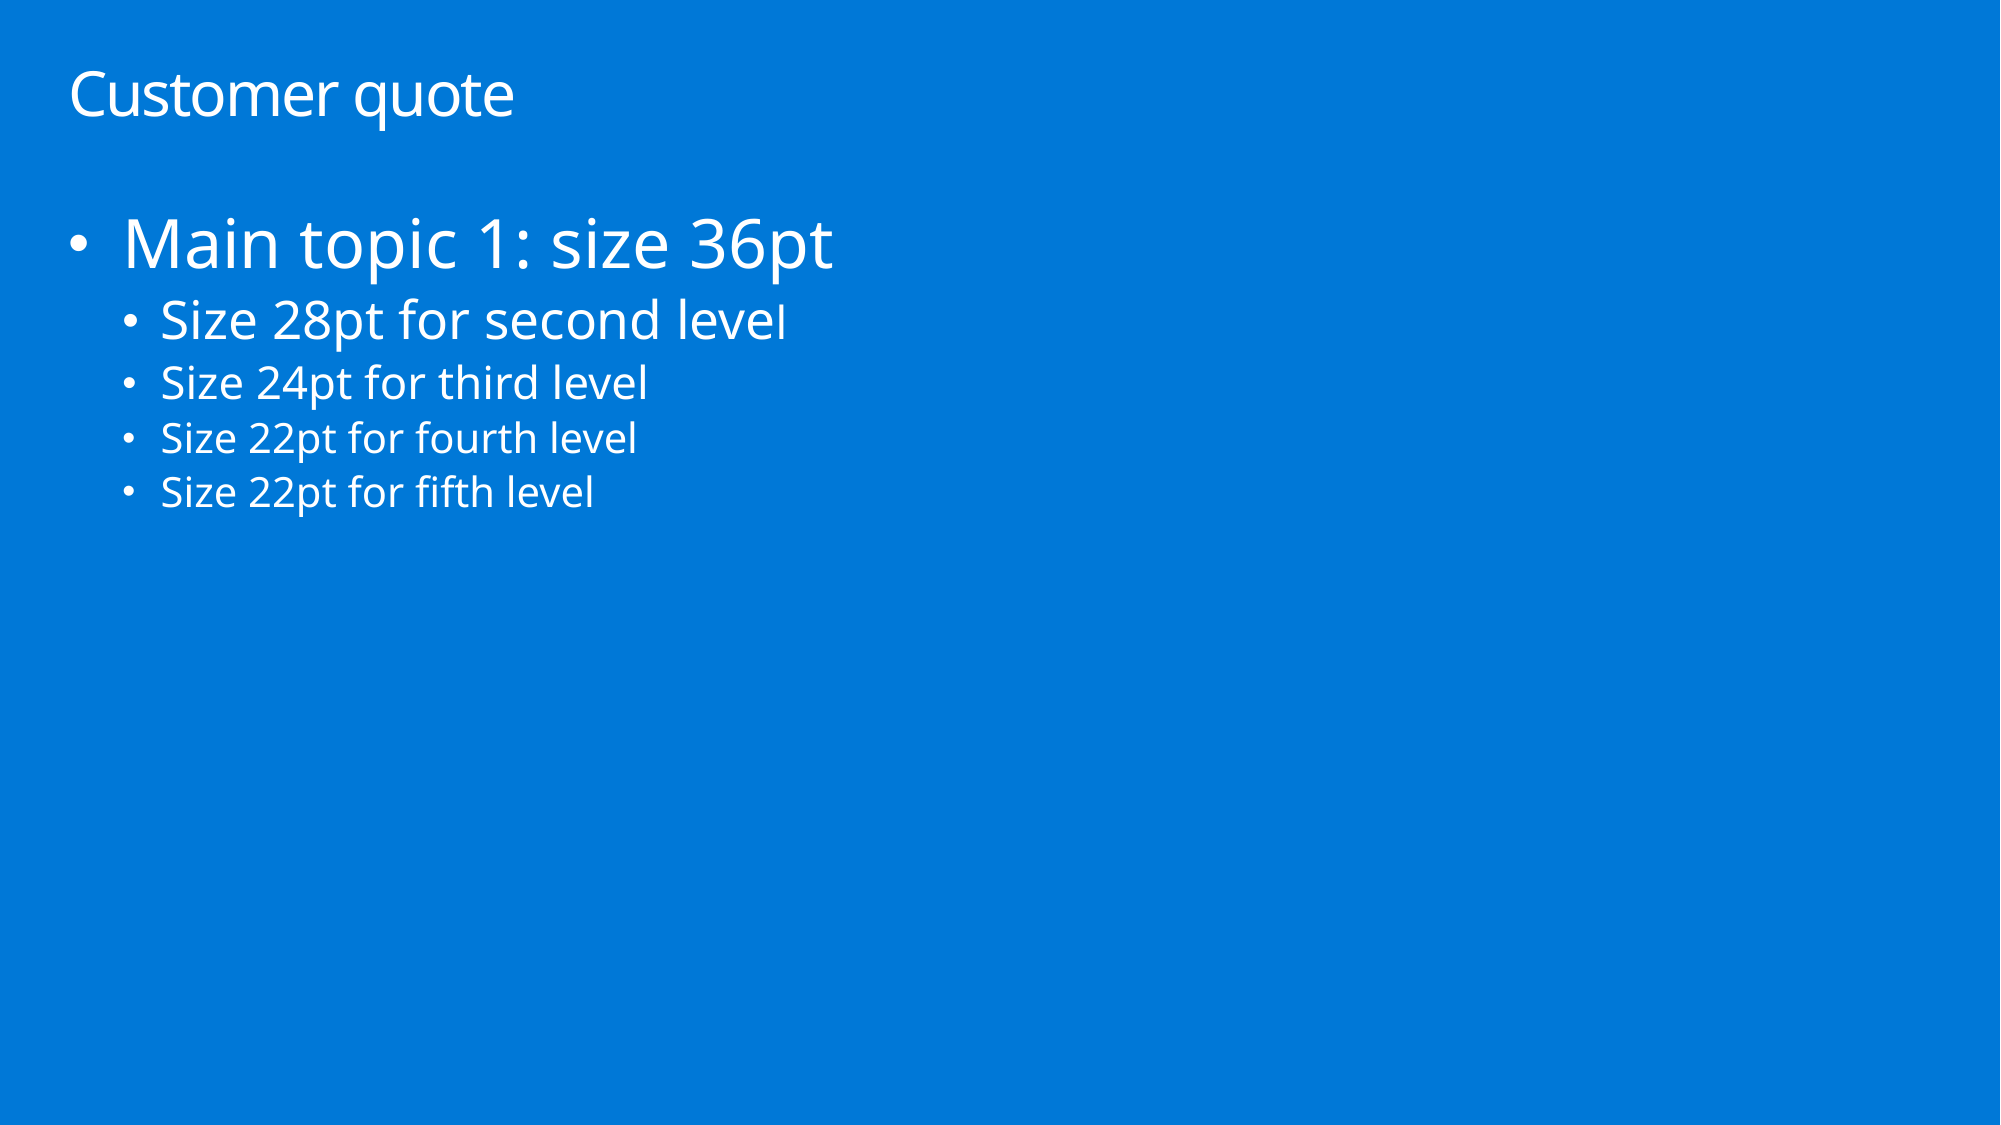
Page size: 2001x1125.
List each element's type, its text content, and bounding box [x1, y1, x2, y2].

title Customer quote [44, 47, 1957, 196]
list Main topic 1: size 36pt Size 28pt for second level Size 24pt for third level Size 22pt for fourth level Size 22pt for fifth level [44, 196, 1956, 532]
